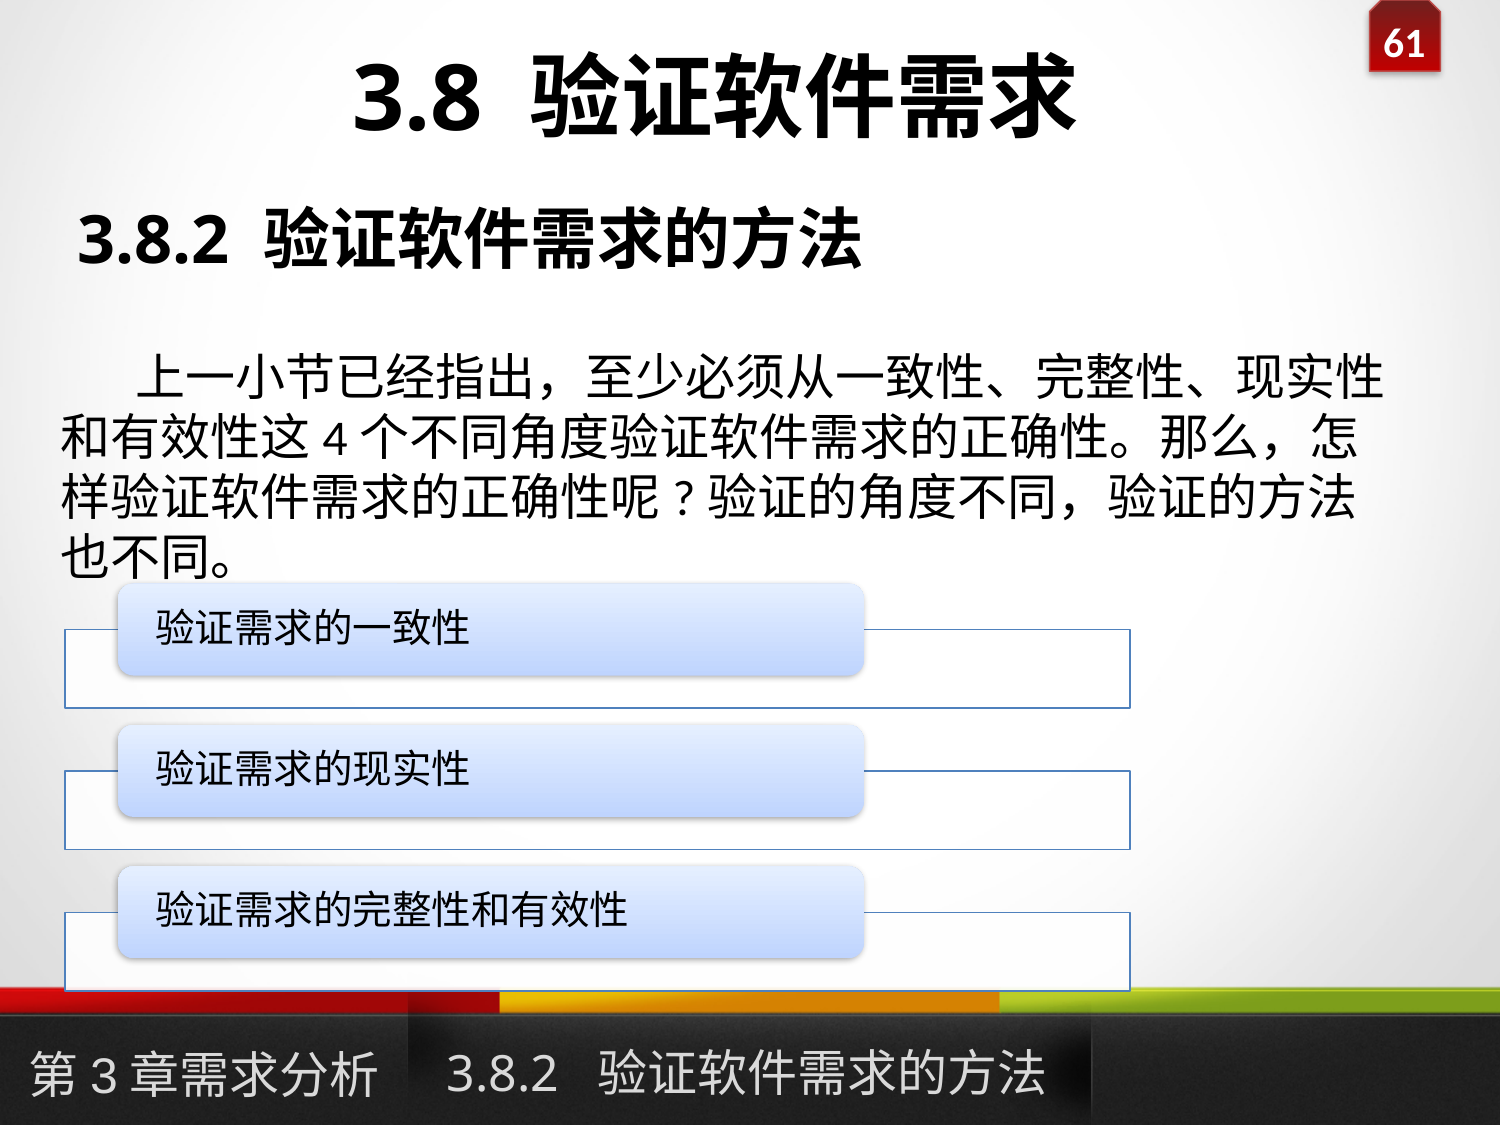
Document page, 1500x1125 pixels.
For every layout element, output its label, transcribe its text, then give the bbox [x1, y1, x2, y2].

text_box 3.8.2 验证软件需求的方法 [372, 1032, 1123, 1111]
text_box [64, 573, 1131, 1002]
text_box 上一小节已经指出，至少必须从一致性、完整性、现实性和有效性这4个不同角度验证软件需求的正确性。那么，怎样验证软件需求的正确性呢?验证的角度不同，验证的方法也不同。 [43, 336, 1414, 595]
picture [0, 0, 1500, 1125]
title 3.8 验证软件需求 [41, 0, 1392, 188]
text_box 第3章需求分析 [0, 1034, 431, 1113]
text_box 3.8.2 验证软件需求的方法 [61, 188, 1413, 287]
